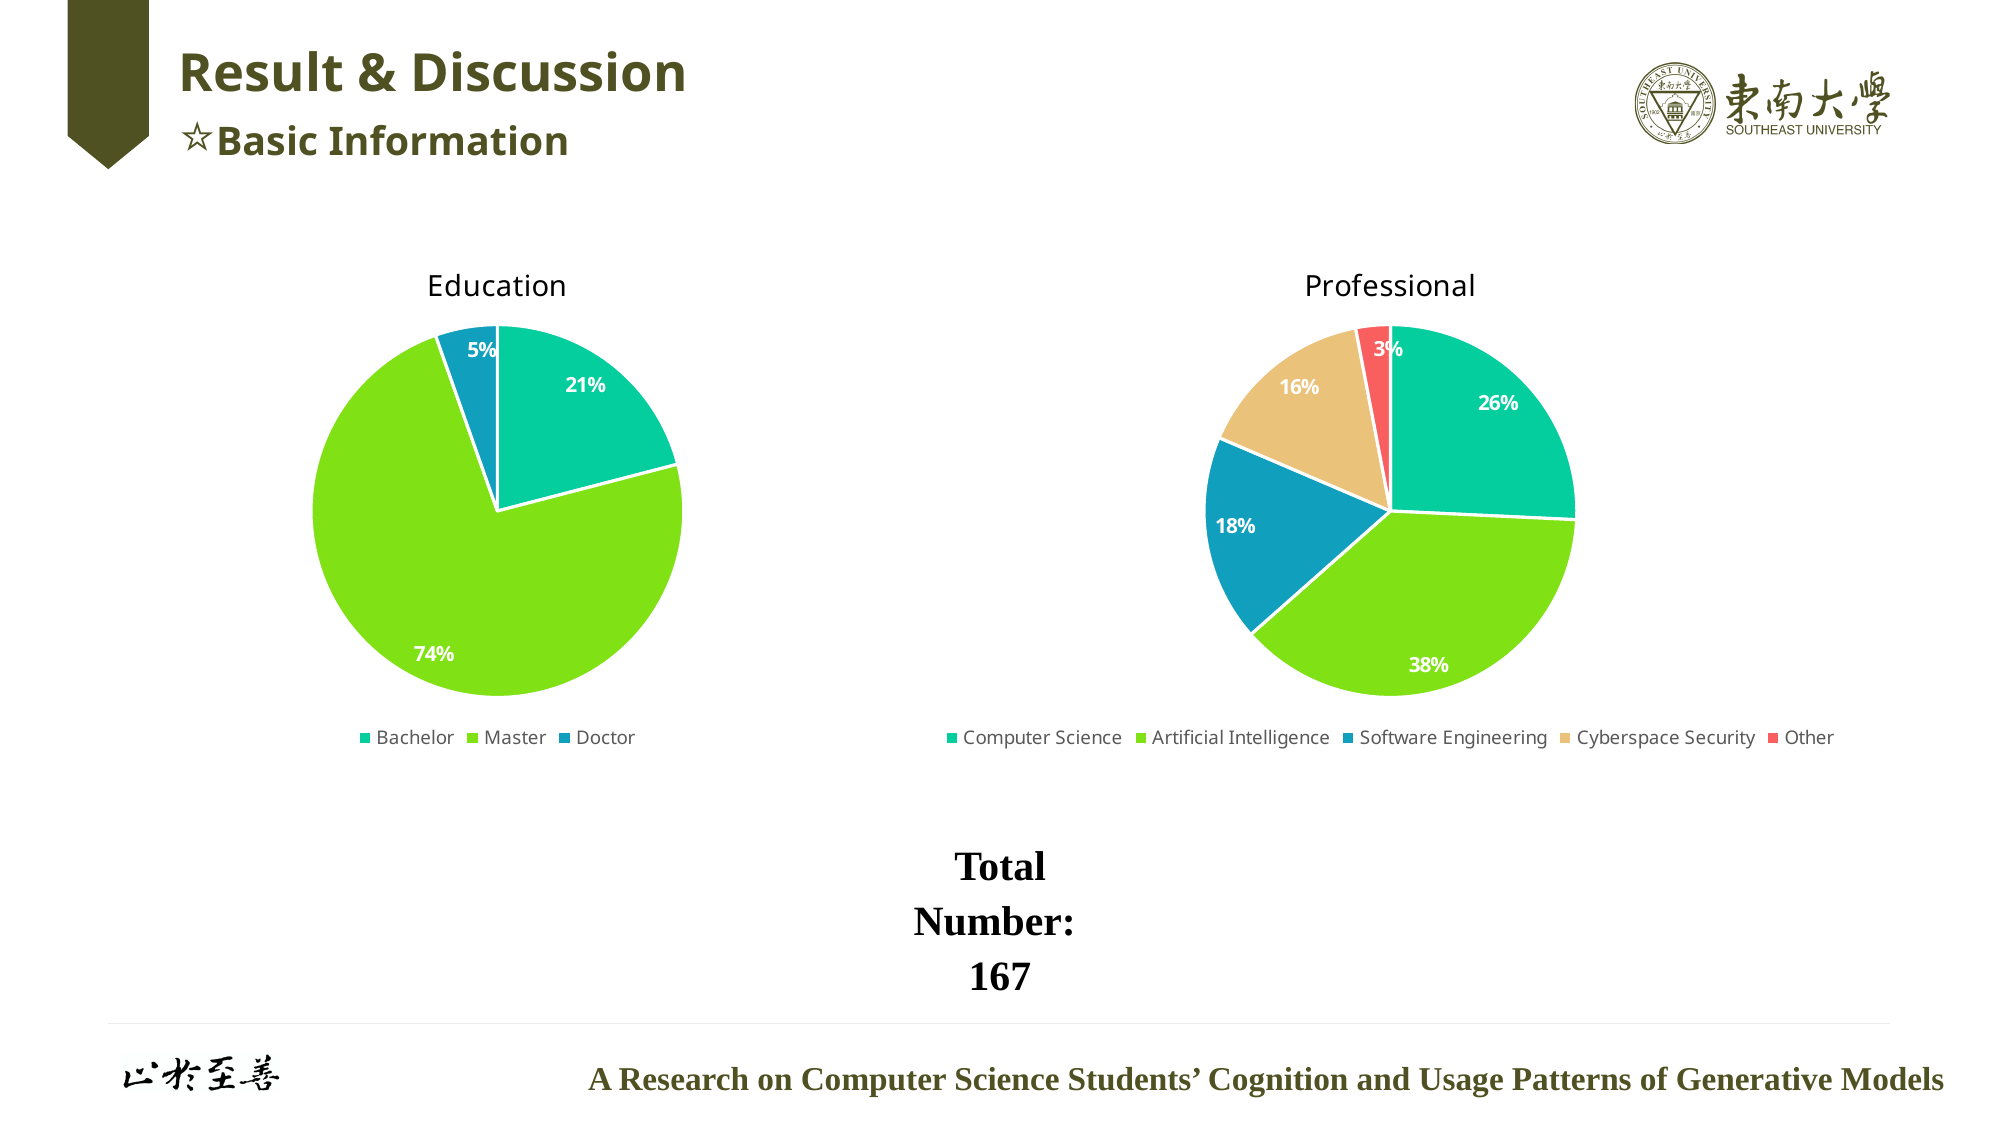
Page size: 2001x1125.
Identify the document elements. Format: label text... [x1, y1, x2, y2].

picture [122, 1053, 280, 1092]
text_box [48, 237, 1952, 758]
text_box Total Number: 167 [855, 826, 1145, 1007]
title Result & Discussion ⭐Basic Information [178, 39, 1519, 169]
text_box A Research on Computer Science Students’ Cognition and Usage Patterns of Generative Models [485, 1049, 1962, 1105]
